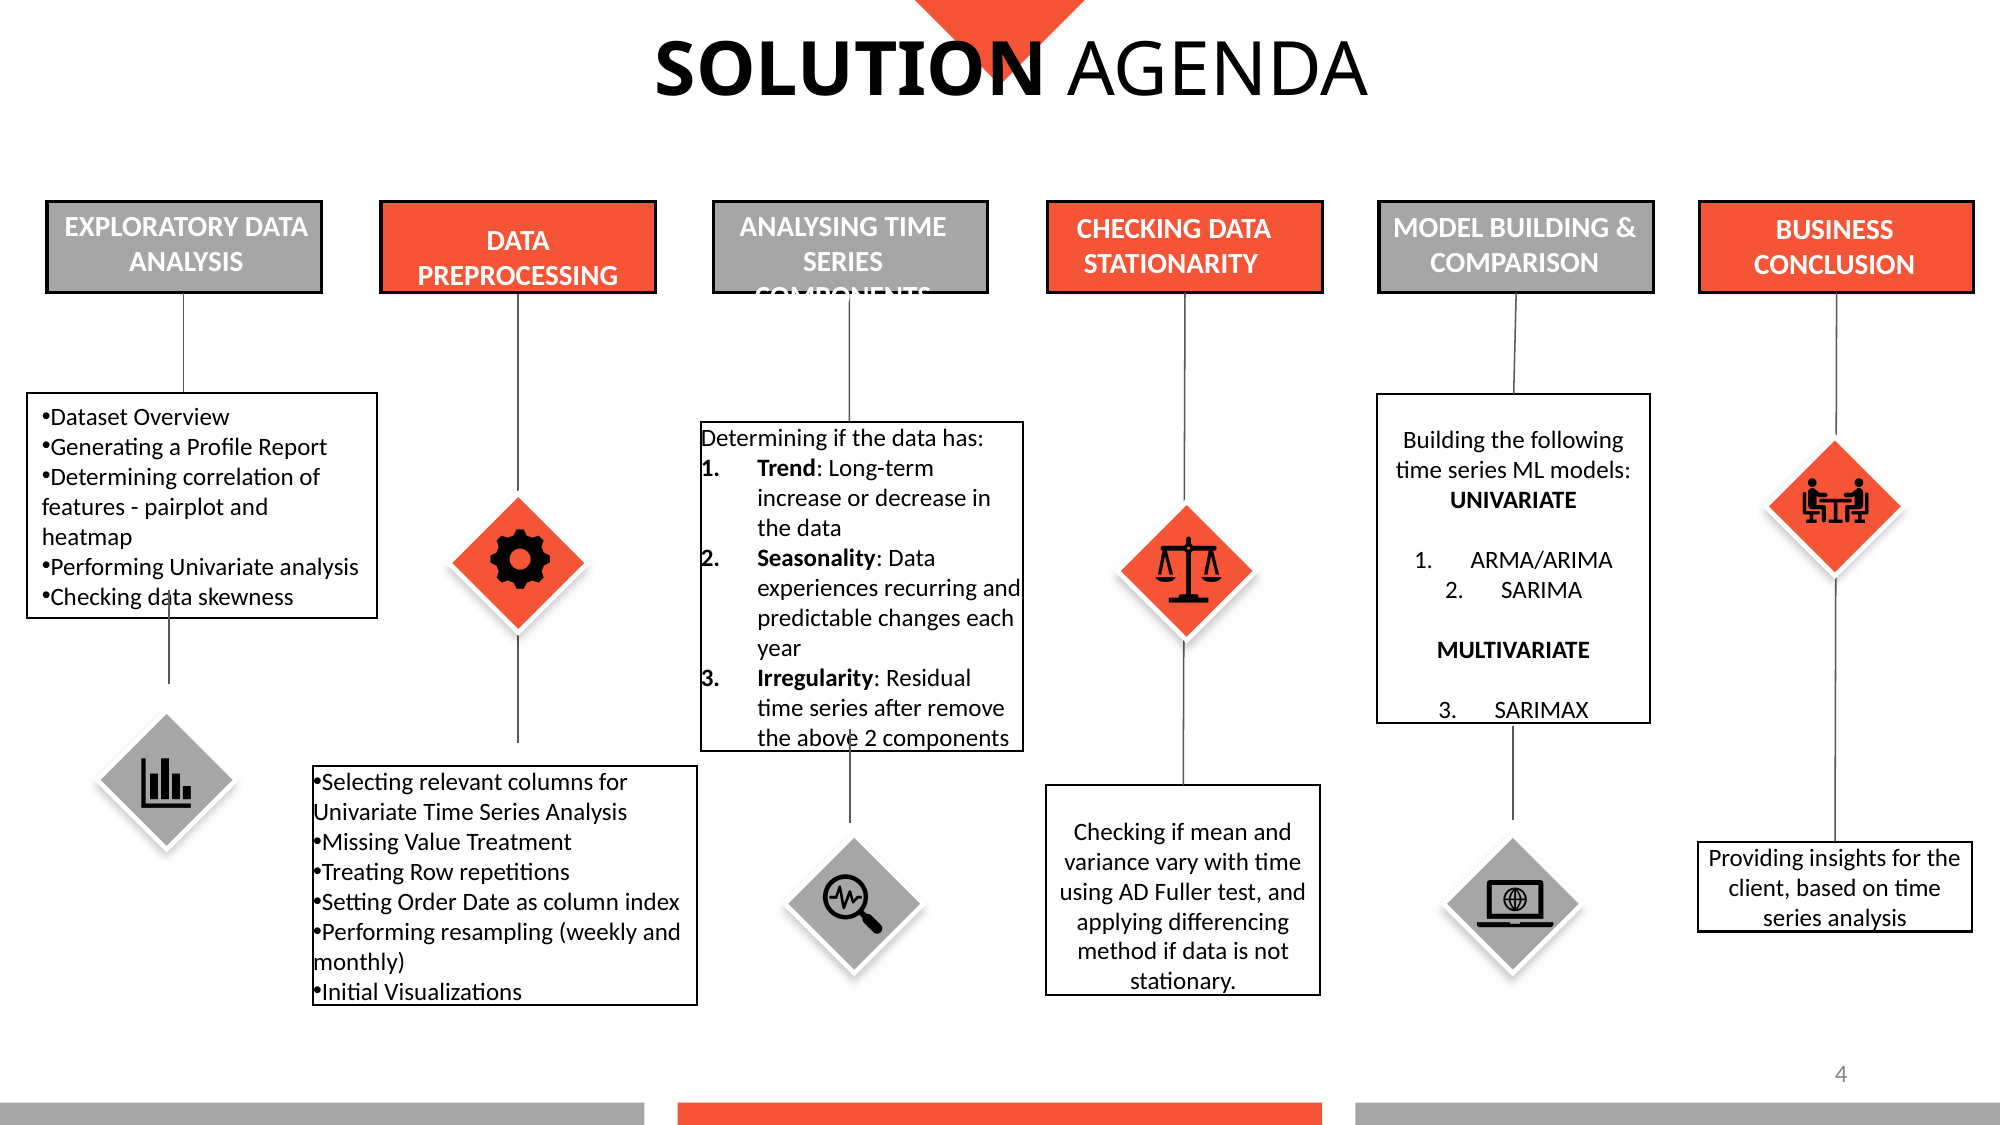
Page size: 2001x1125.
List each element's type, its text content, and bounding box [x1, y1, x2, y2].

text_box [914, 0, 1085, 30]
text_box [1697, 200, 1975, 933]
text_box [26, 200, 311, 850]
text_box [312, 200, 698, 1009]
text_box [1045, 200, 1323, 998]
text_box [700, 200, 1024, 974]
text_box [0, 1102, 2000, 1125]
slide_number ‹#› [1412, 1042, 1863, 1102]
text_box SOLUTION AGENDA [47, 30, 1977, 112]
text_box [1377, 200, 1654, 974]
